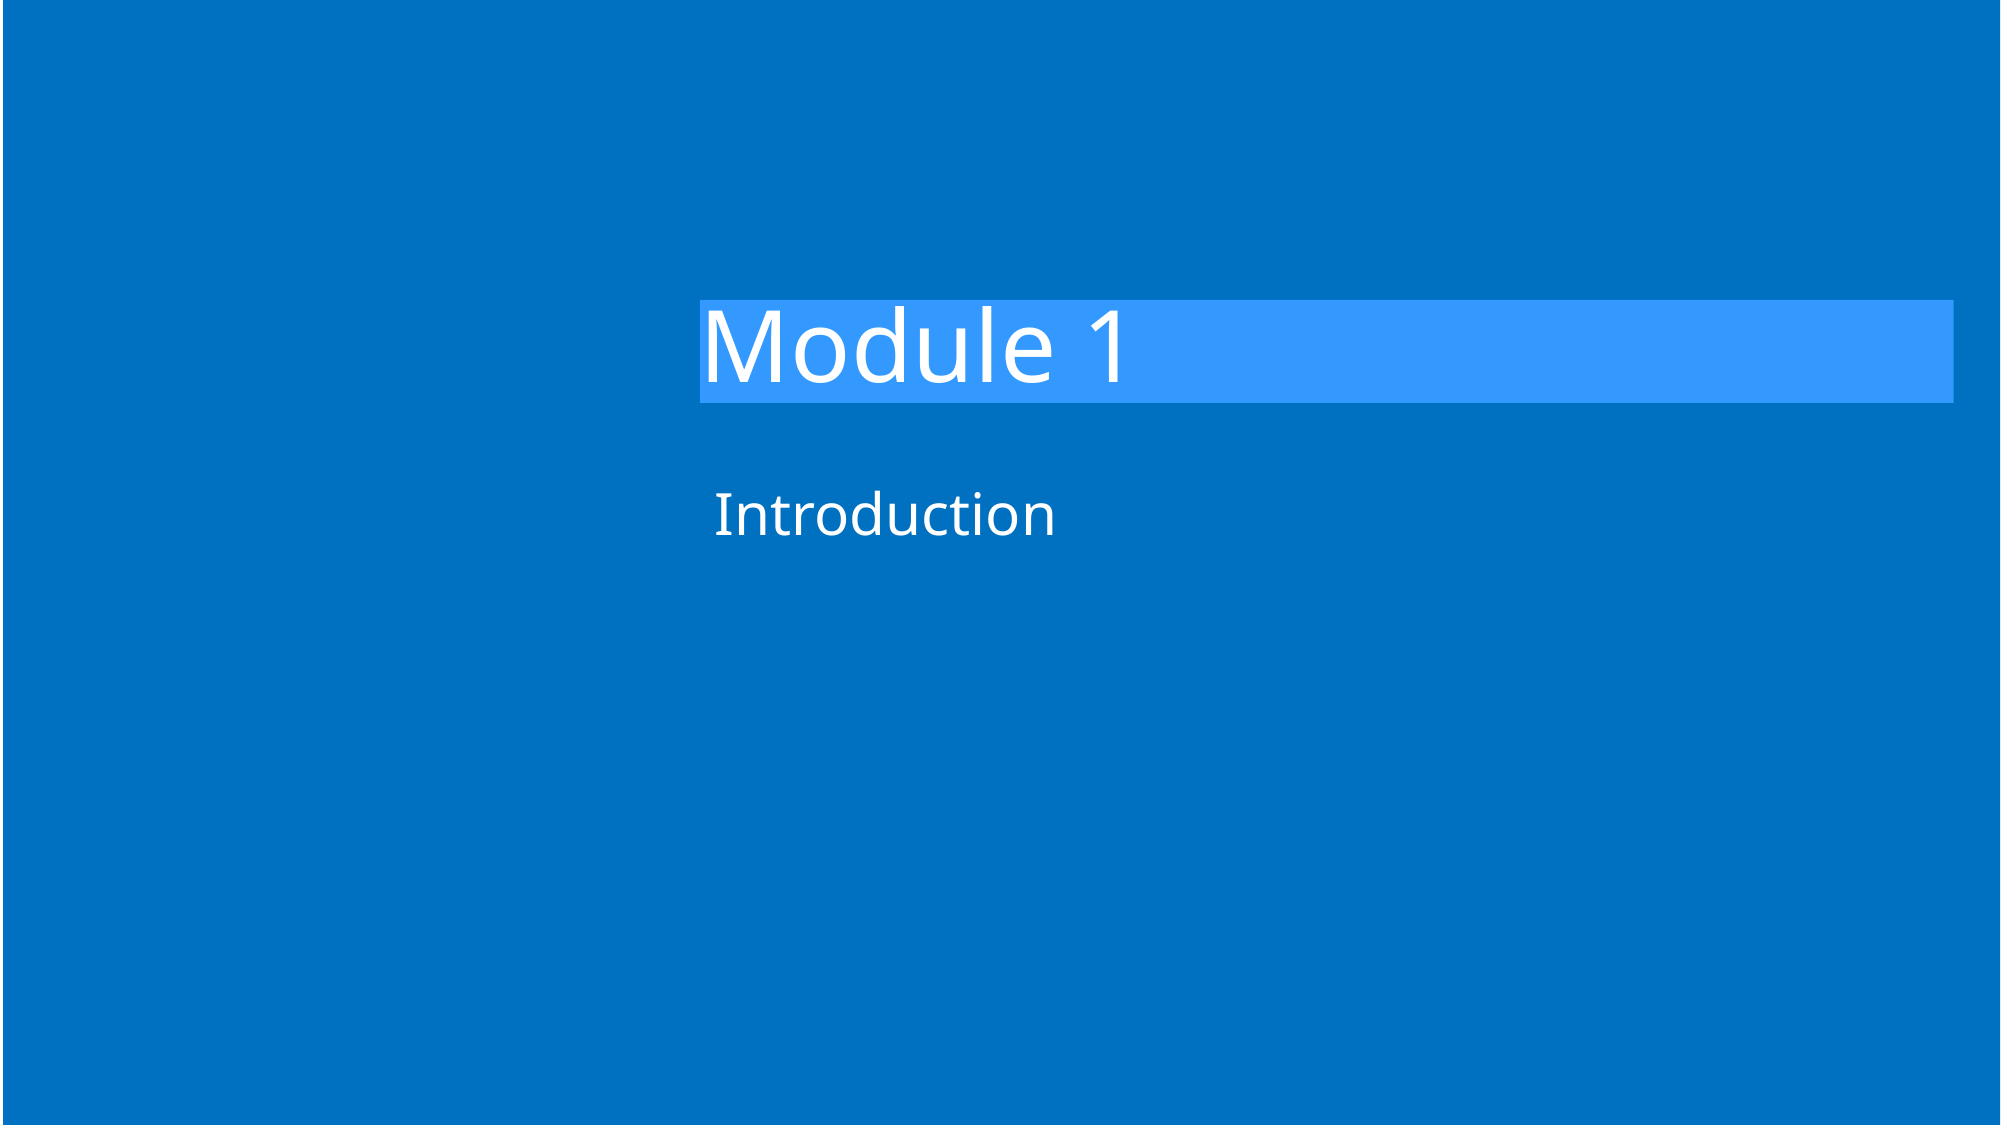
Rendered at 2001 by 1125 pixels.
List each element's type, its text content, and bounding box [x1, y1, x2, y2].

subtitle Introduction [699, 474, 1964, 657]
title Module 1 [699, 299, 1954, 404]
